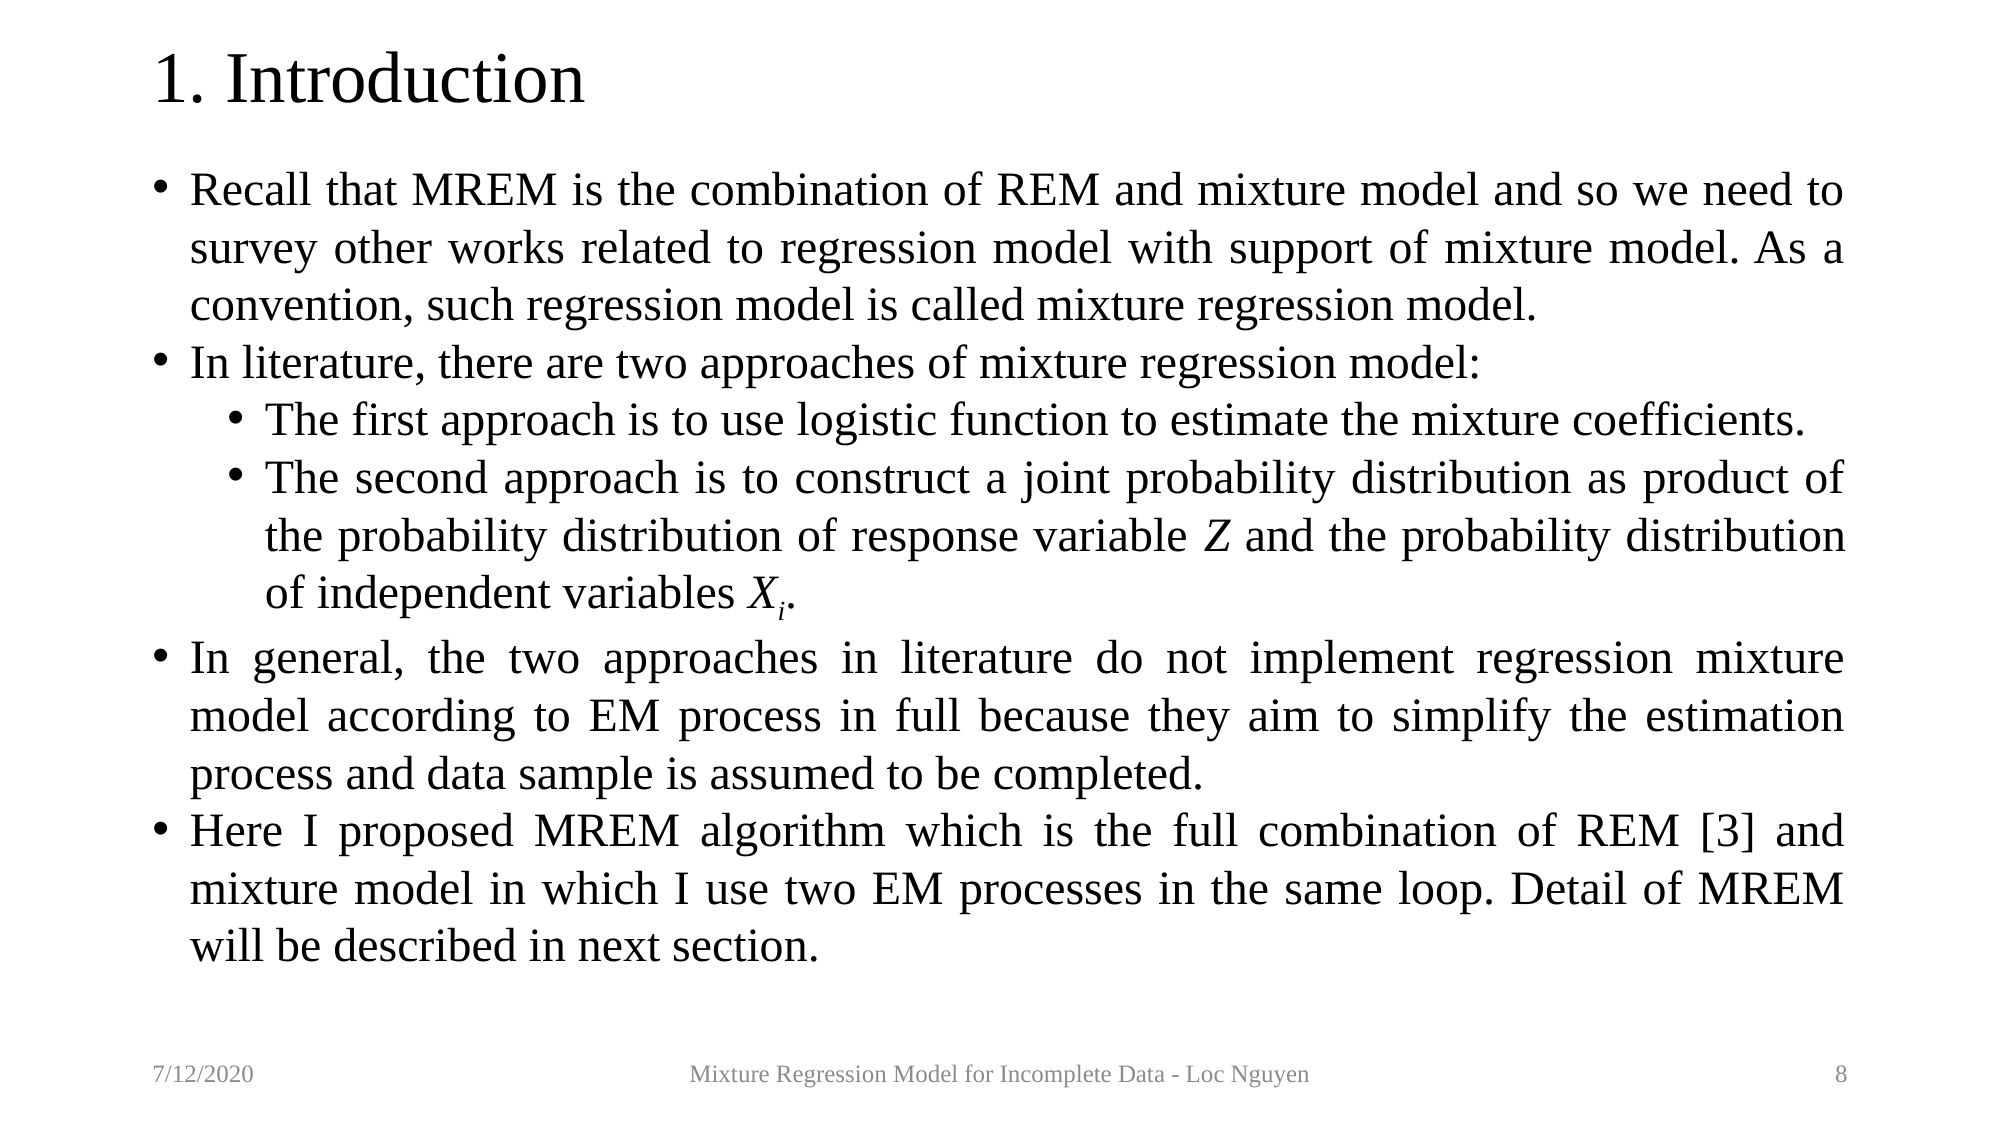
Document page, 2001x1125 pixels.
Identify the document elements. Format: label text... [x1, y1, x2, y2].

list Recall that MREM is the combination of REM and mixture model and so we need to survey other works related to regression model with support of mixture model. As a convention, such regression model is called mixture regression model. In literature, there are two approaches of mixture regression model: The first approach is to use logistic function to estimate the mixture coefficients. The second approach is to construct a joint probability distribution as product of the probability distribution of response variable Z and the probability distribution of independent variables Xi. In general, the two approaches in literature do not implement regression mixture model according to EM process in full because they aim to simplify the estimation process and data sample is assumed to be completed. Here I proposed MREM algorithm which is the full combination of REM [3] and mixture model in which I use two EM processes in the same loop. Detail of MREM will be described in next section. [137, 149, 1863, 1000]
slide_number 8 [1412, 1042, 1863, 1103]
title 1. Introduction [137, 19, 1863, 128]
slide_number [137, 1042, 588, 1103]
footer Mixture Regression Model for Incomplete Data - Loc Nguyen [662, 1042, 1338, 1103]
